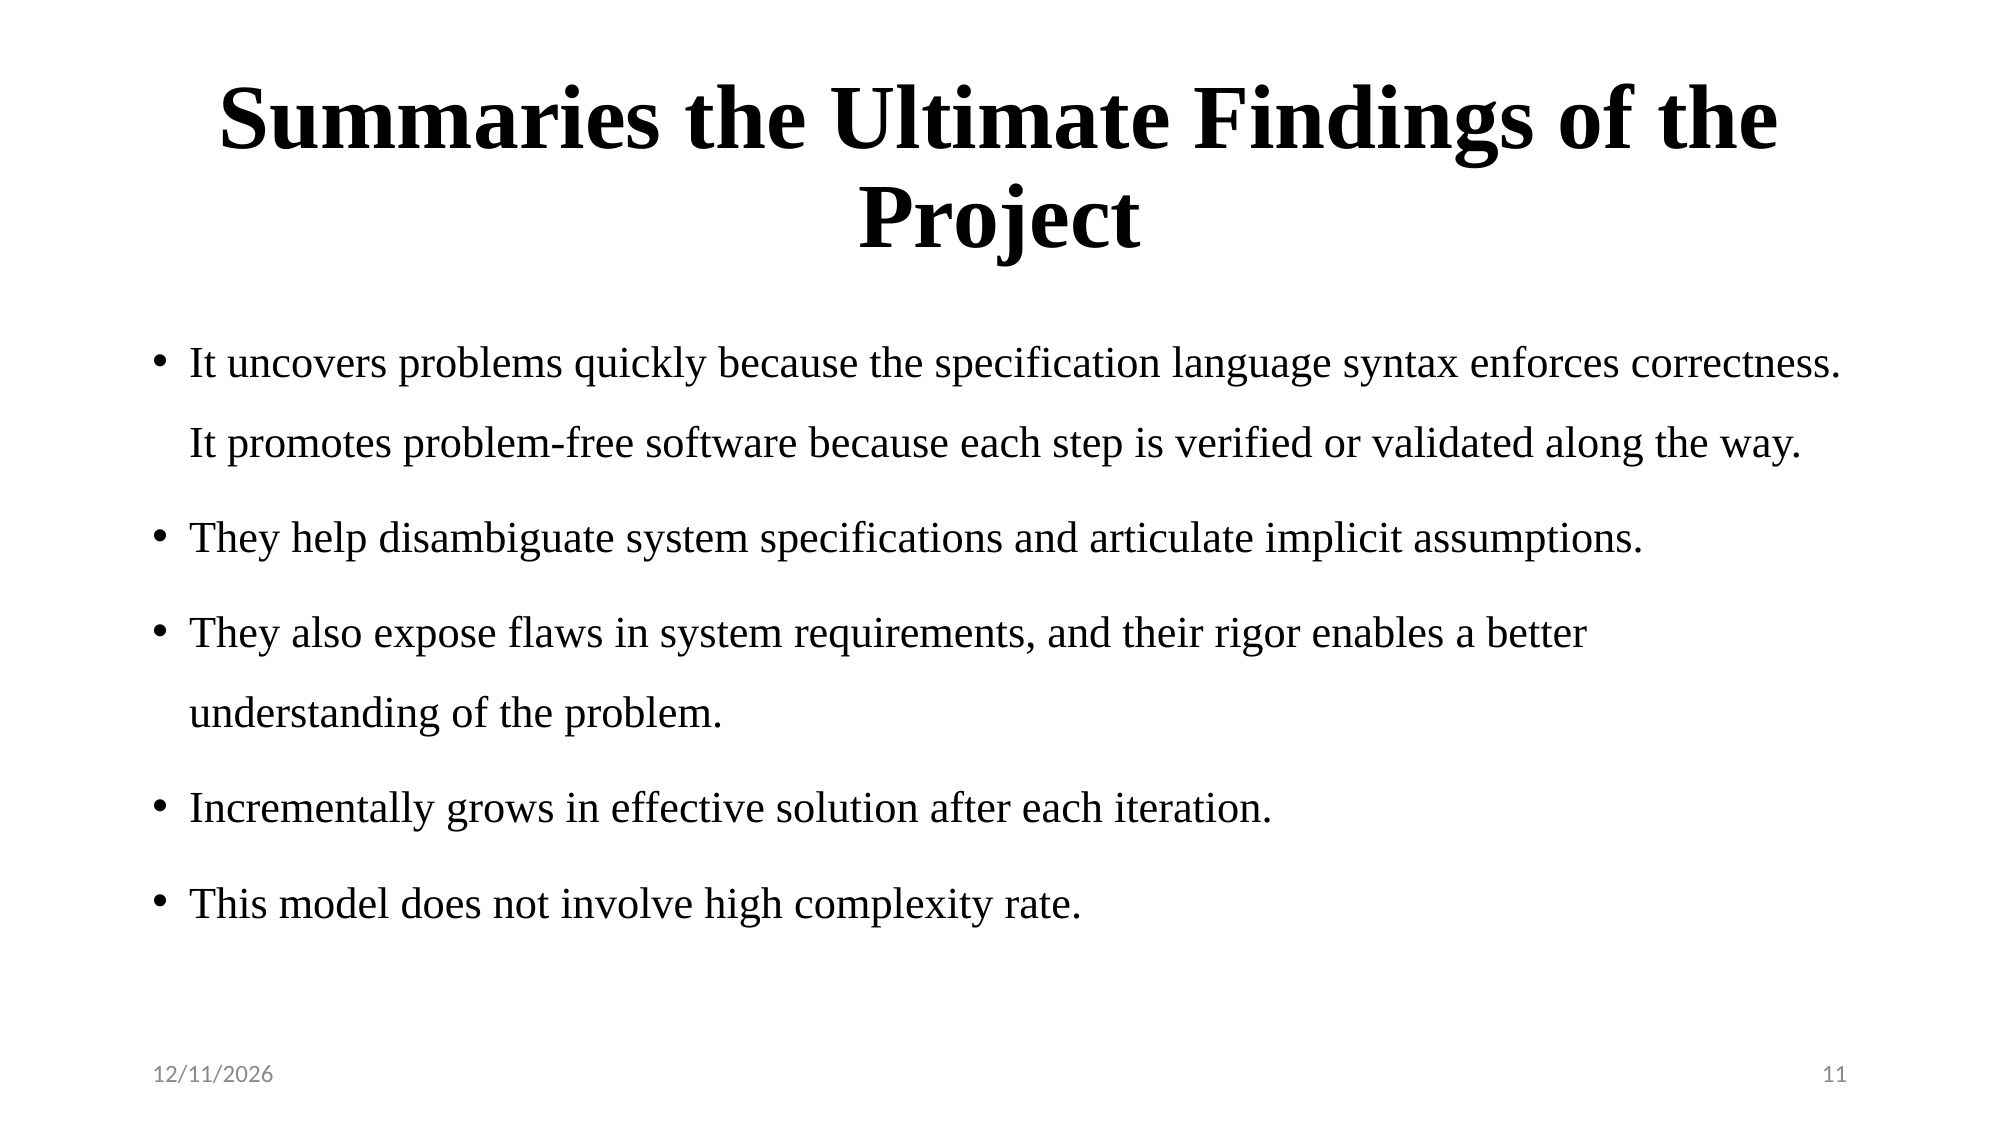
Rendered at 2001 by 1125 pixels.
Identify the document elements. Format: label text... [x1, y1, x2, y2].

list It uncovers problems quickly because the specification language syntax enforces correctness. It promotes problem-free software because each step is verified or validated along the way. They help disambiguate system specifications and articulate implicit assumptions. They also expose flaws in system requirements, and their rigor enables a better understanding of the problem. Incrementally grows in effective solution after each iteration. This model does not involve high complexity rate. [137, 299, 1863, 1014]
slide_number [137, 1042, 588, 1103]
slide_number 11 [1412, 1042, 1863, 1103]
title Summaries the Ultimate Findings of the Project [137, 59, 1863, 278]
